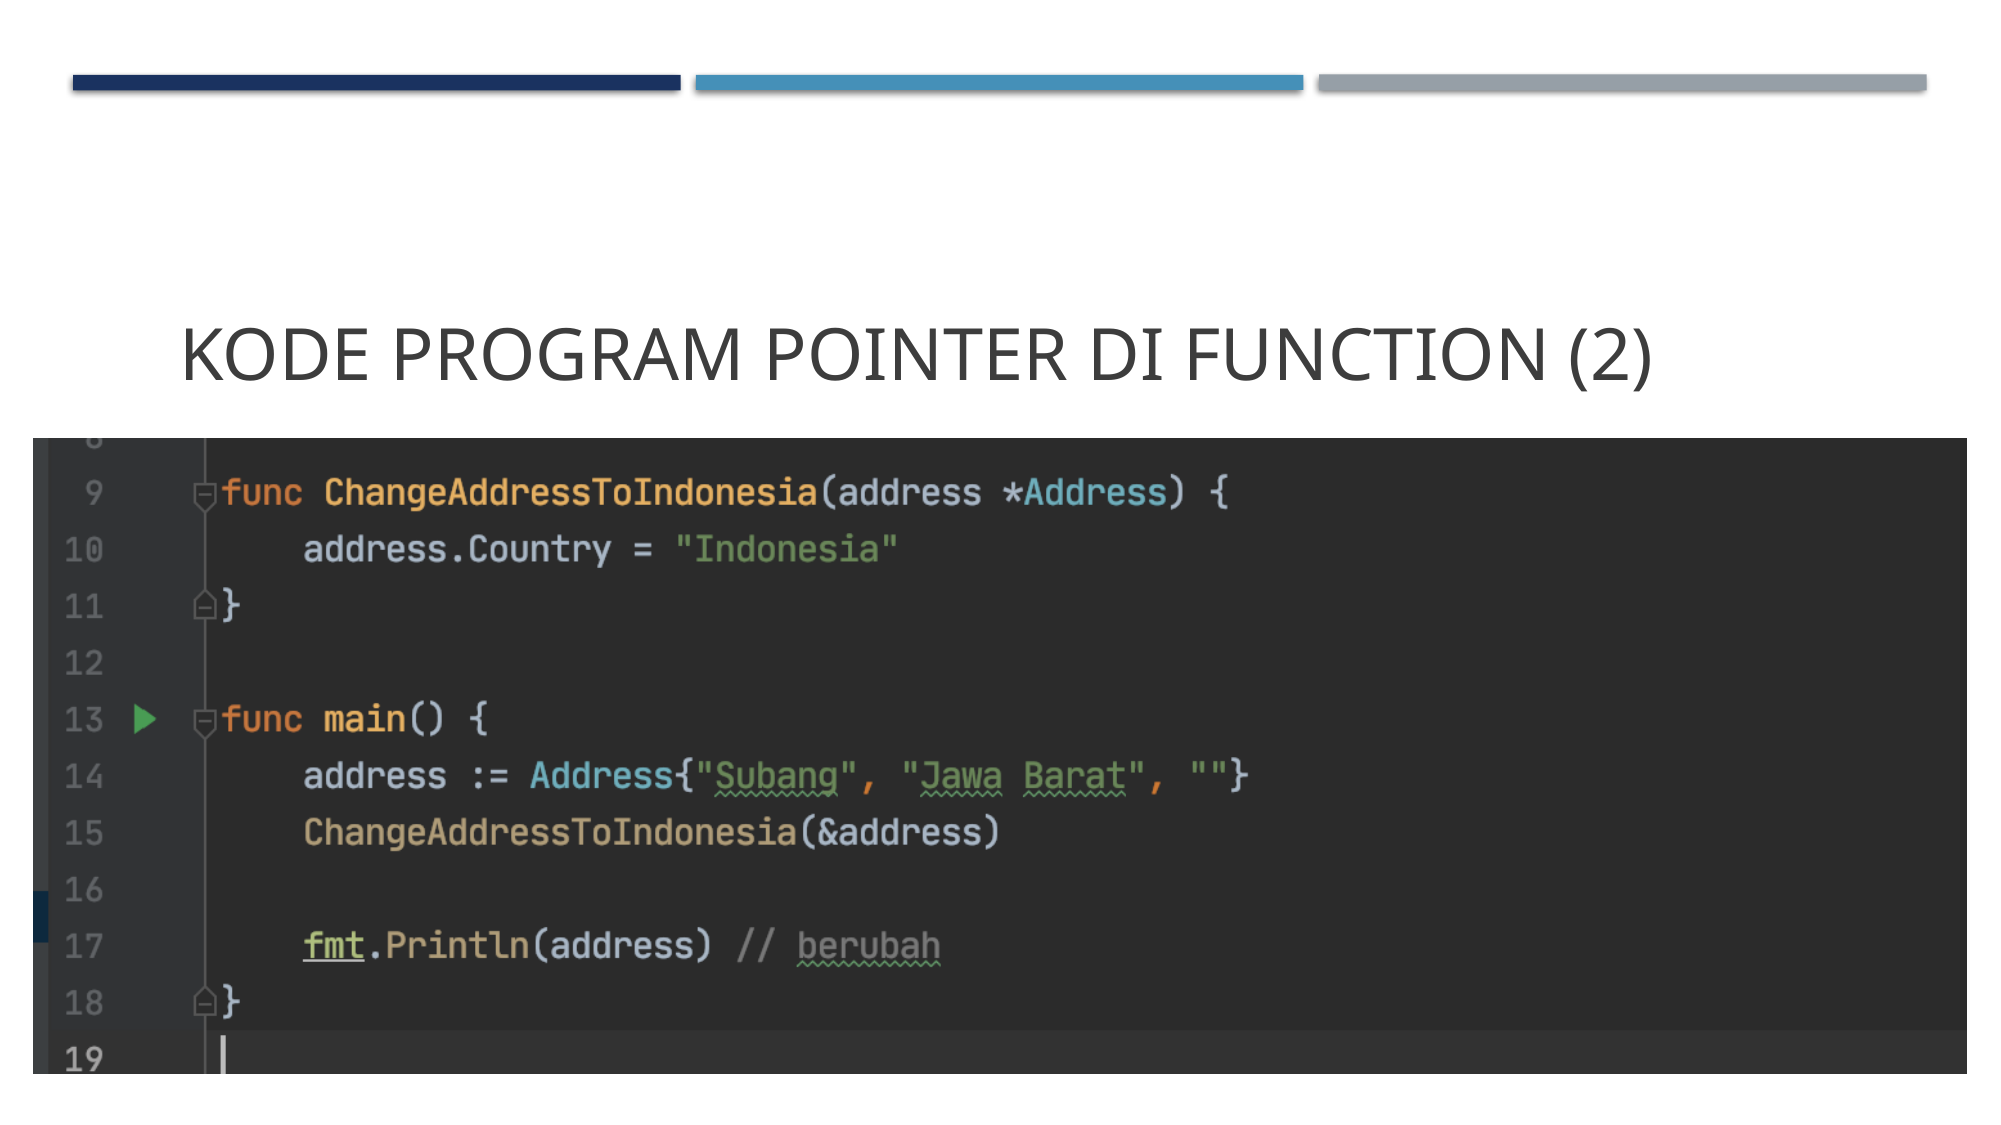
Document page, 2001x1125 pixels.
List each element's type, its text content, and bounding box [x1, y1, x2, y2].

title Kode Program Pointer di Function (2) [159, 288, 1842, 406]
picture [32, 438, 1968, 1075]
